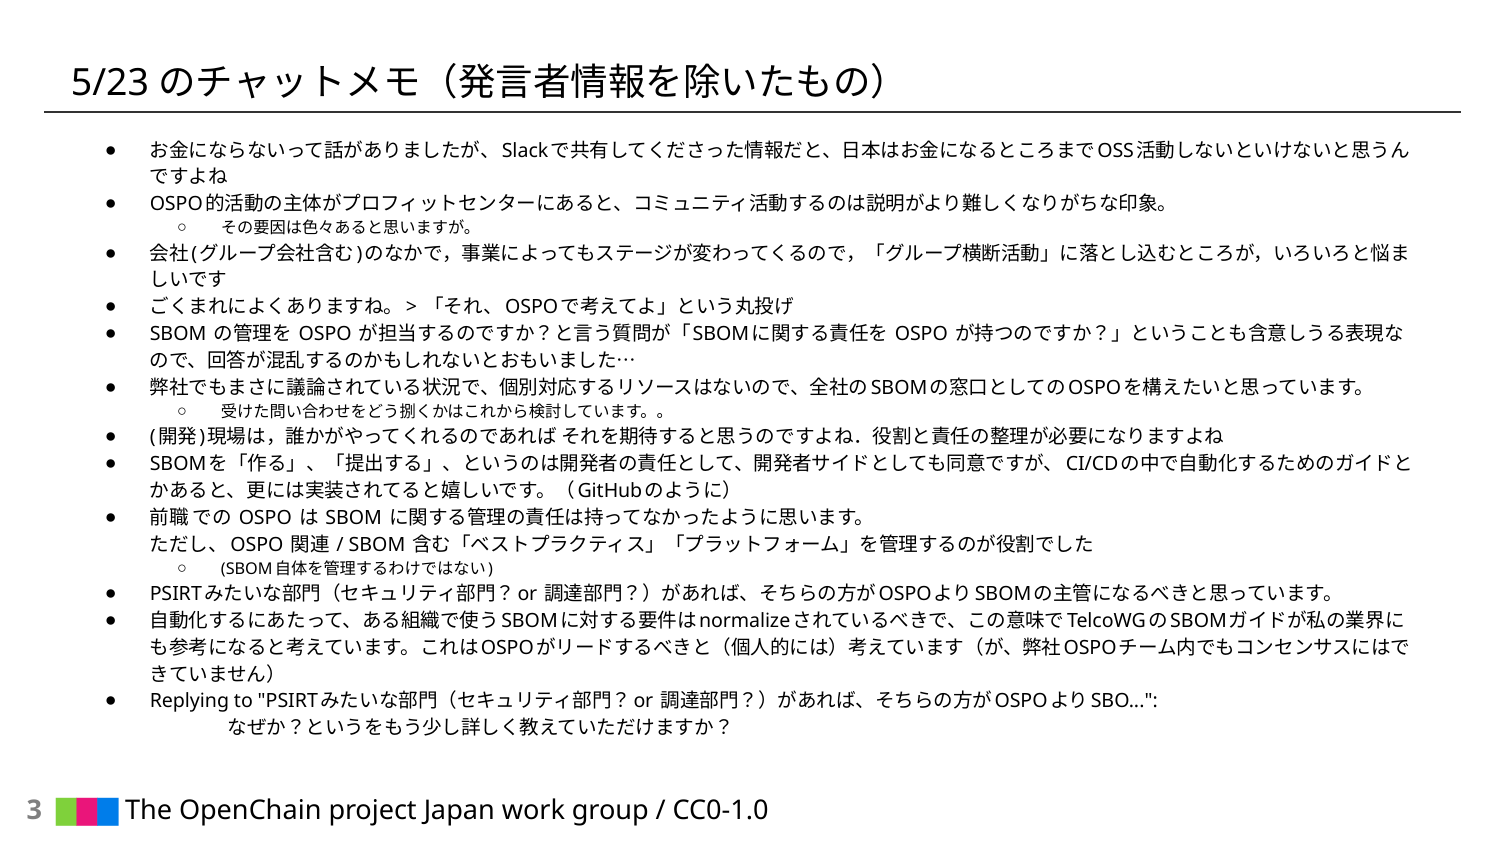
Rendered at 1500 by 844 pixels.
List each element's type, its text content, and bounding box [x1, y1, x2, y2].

list お金にならないって話がありましたが、Slackで共有してくださった情報だと、日本はお金になるところまでOSS活動しないといけないと思うんですよね OSPO的活動の主体がプロフィットセンターにあると、コミュニティ活動するのは説明がより難しくなりがちな印象。 その要因は色々あると思いますが。 会社(グループ会社含む)のなかで，事業によってもステージが変わってくるので，「グループ横断活動」に落とし込むところが，いろいろと悩ましいです ごくまれによくありますね。> 「それ、OSPOで考えてよ」という丸投げ SBOM の管理を OSPO が担当するのですか？と言う質問が「SBOMに関する責任を OSPO が持つのですか？」ということも含意しうる表現なので、回答が混乱するのかもしれないとおもいました… 弊社でもまさに議論されている状況で、個別対応するリソースはないので、全社のSBOMの窓口としてのOSPOを構えたいと思っています。 受けた問い合わせをどう捌くかはこれから検討しています。。 (開発)現場は，誰かがやってくれるのであれば それを期待すると思うのですよね．役割と責任の整理が必要になりますよね SBOMを「作る」、「提出する」、というのは開発者の責任として、開発者サイドとしても同意ですが、CI/CDの中で自動化するためのガイドとかあると、更には実装されてると嬉しいです。（GitHubのように） 前職 での OSPO は SBOM に関する管理の責任は持ってなかったように思います。 ただし、OSPO 関連 / SBOM 含む「ベストプラクティス」「プラットフォーム」を管理するのが役割でした (SBOM自体を管理するわけではない) PSIRTみたいな部門（セキュリティ部門？or 調達部門？）があれば、そちらの方がOSPOよりSBOMの主管になるべきと思っています。 自動化するにあたって、ある組織で使うSBOMに対する要件はnormalizeされているべきで、この意味でTelcoWGのSBOMガイドが私の業界にも参考になると考えています。これはOSPOがリードするべきと（個人的には）考えています（が、弊社OSPOチーム内でもコンセンサスにはできていません） Replying to "PSIRTみたいな部門（セキュリティ部門？or 調達部門？）があれば、そちらの方がOSPOよりSBO...": なぜか？というをもう少し詳しく教えていただけますか？ [70, 129, 1430, 760]
title 5/23のチャットメモ（発言者情報を除いたもの） [70, 5, 1430, 104]
